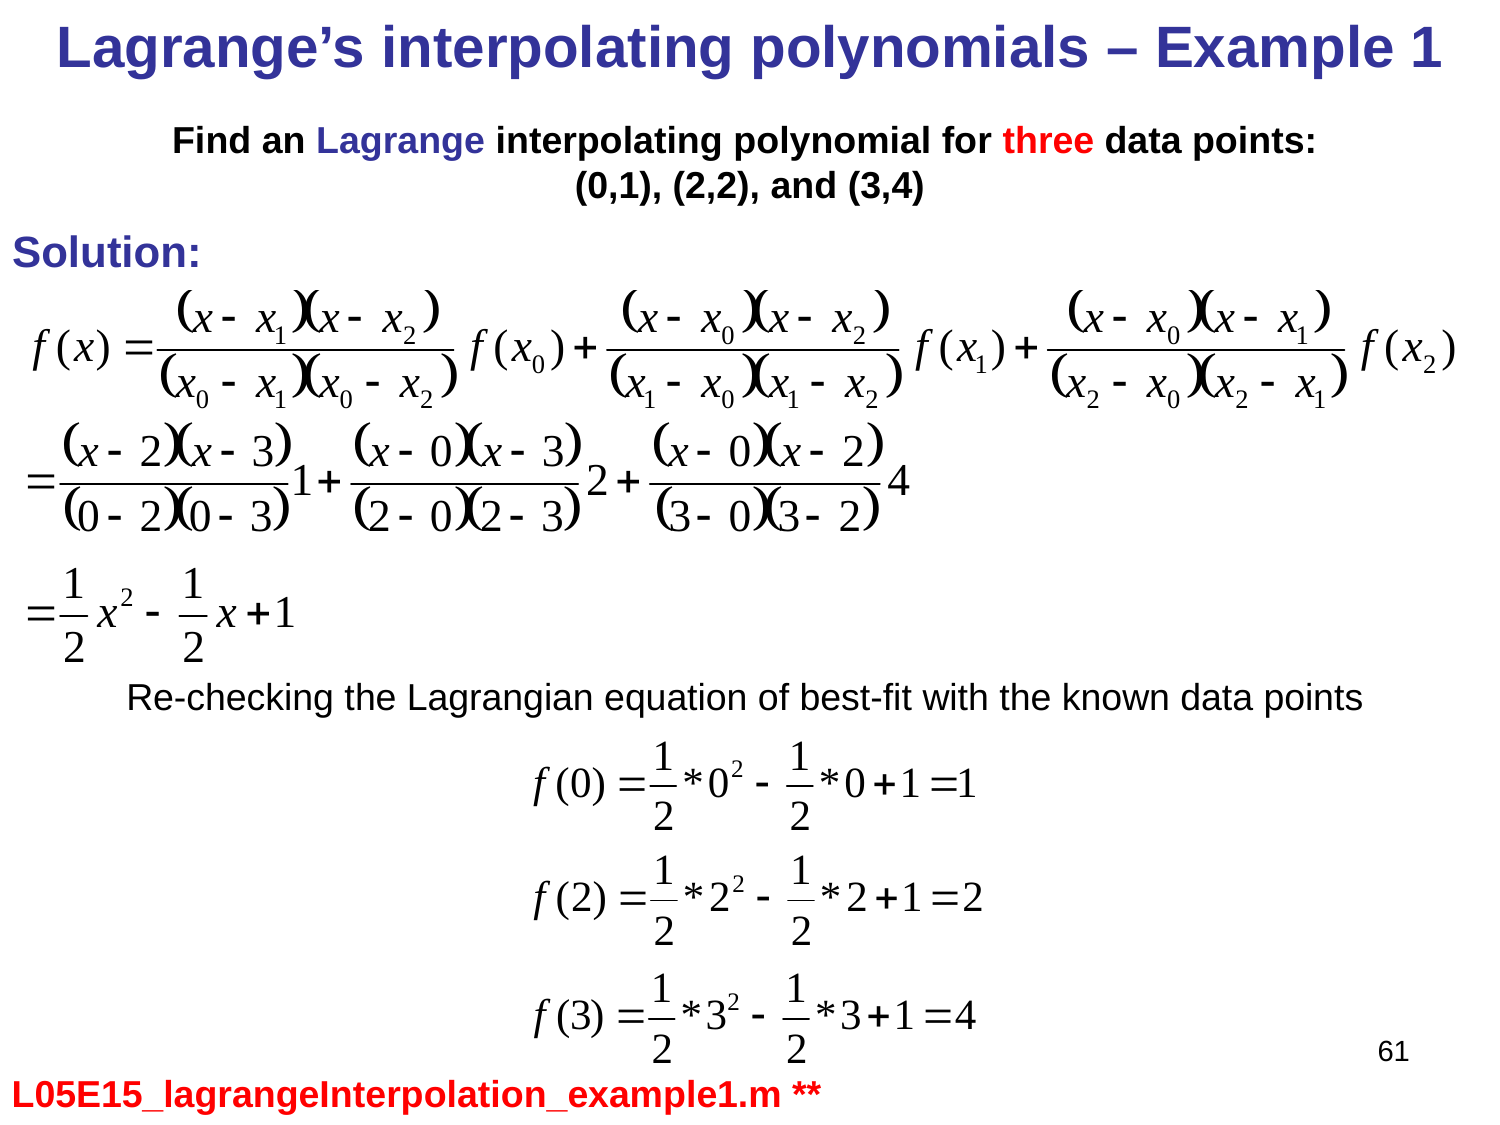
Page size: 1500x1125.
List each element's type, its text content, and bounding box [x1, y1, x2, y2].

text_box Find an Lagrange interpolating polynomial for three data points: (0,1), (2,2), and (3,4) [156, 109, 1344, 214]
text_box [518, 728, 982, 841]
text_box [518, 842, 992, 955]
text_box L05E15_lagrangeInterpolation_example1.m ** [0, 1062, 868, 1123]
text_box Solution: [0, 215, 217, 284]
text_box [519, 960, 982, 1073]
text_box Re-checking the Lagrangian equation of best-fit with the known data points [111, 679, 1389, 726]
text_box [16, 289, 1465, 671]
text_box Lagrange’s interpolating polynomials – Example 1 [4, 1, 1497, 87]
text_box 61 [1074, 1024, 1425, 1103]
